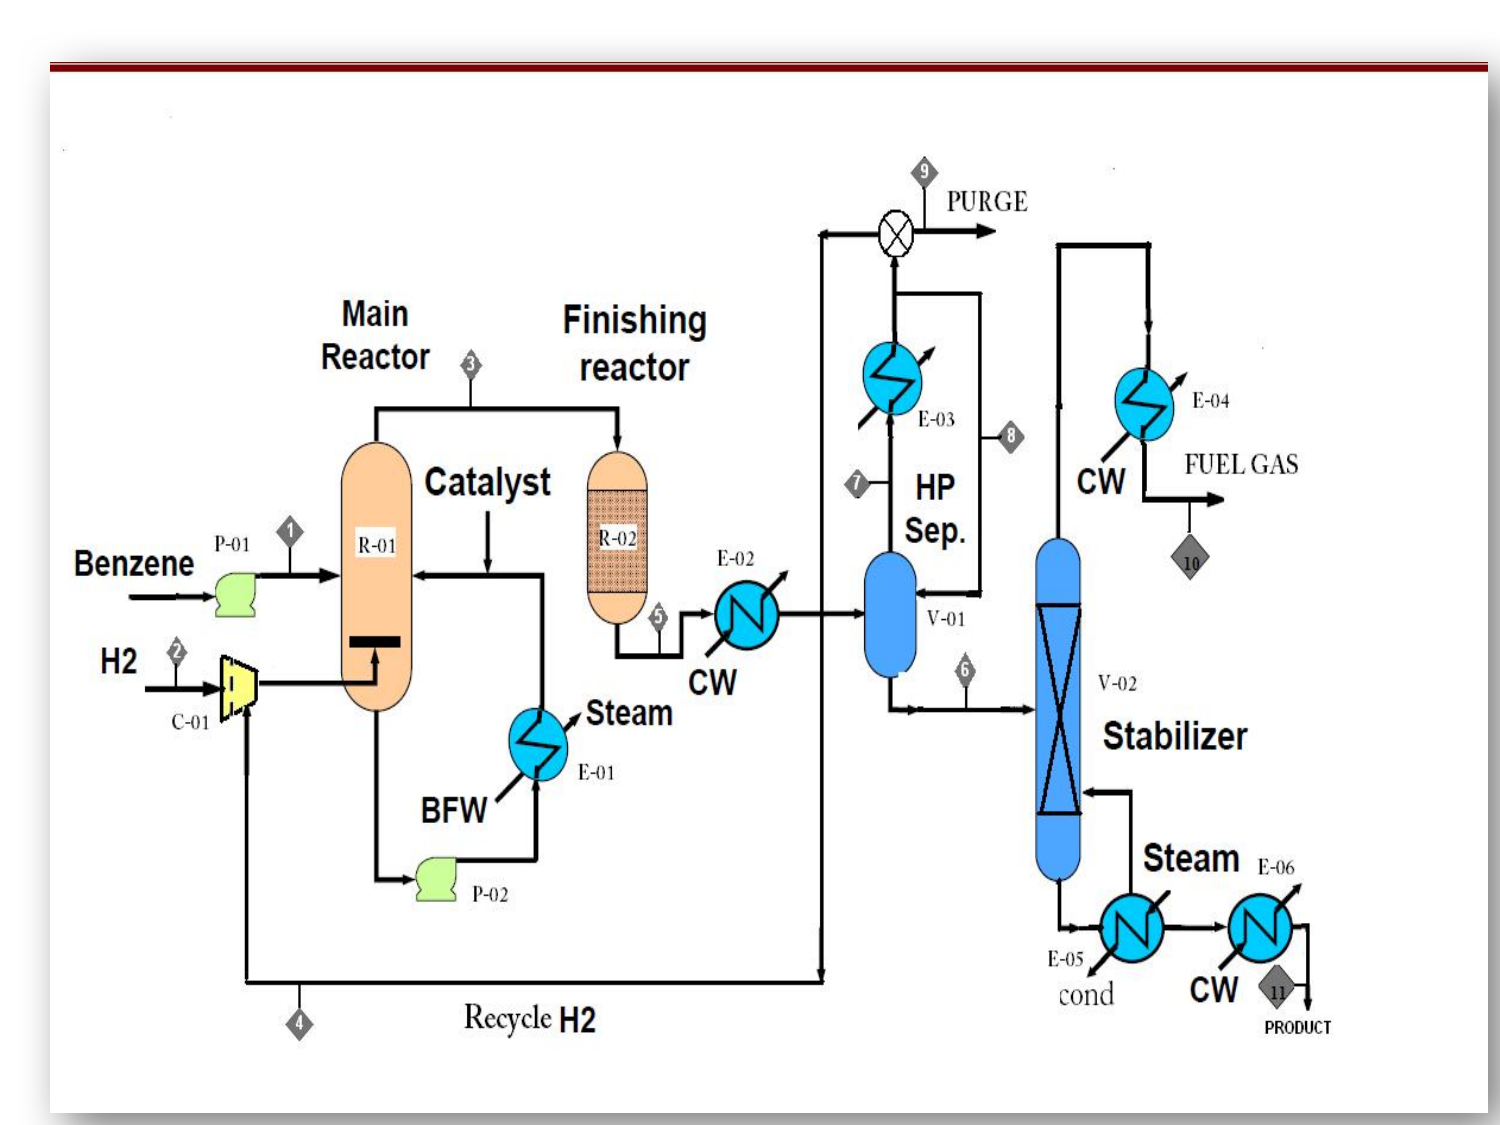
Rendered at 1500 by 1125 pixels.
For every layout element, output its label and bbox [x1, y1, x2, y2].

picture [50, 62, 1488, 1113]
